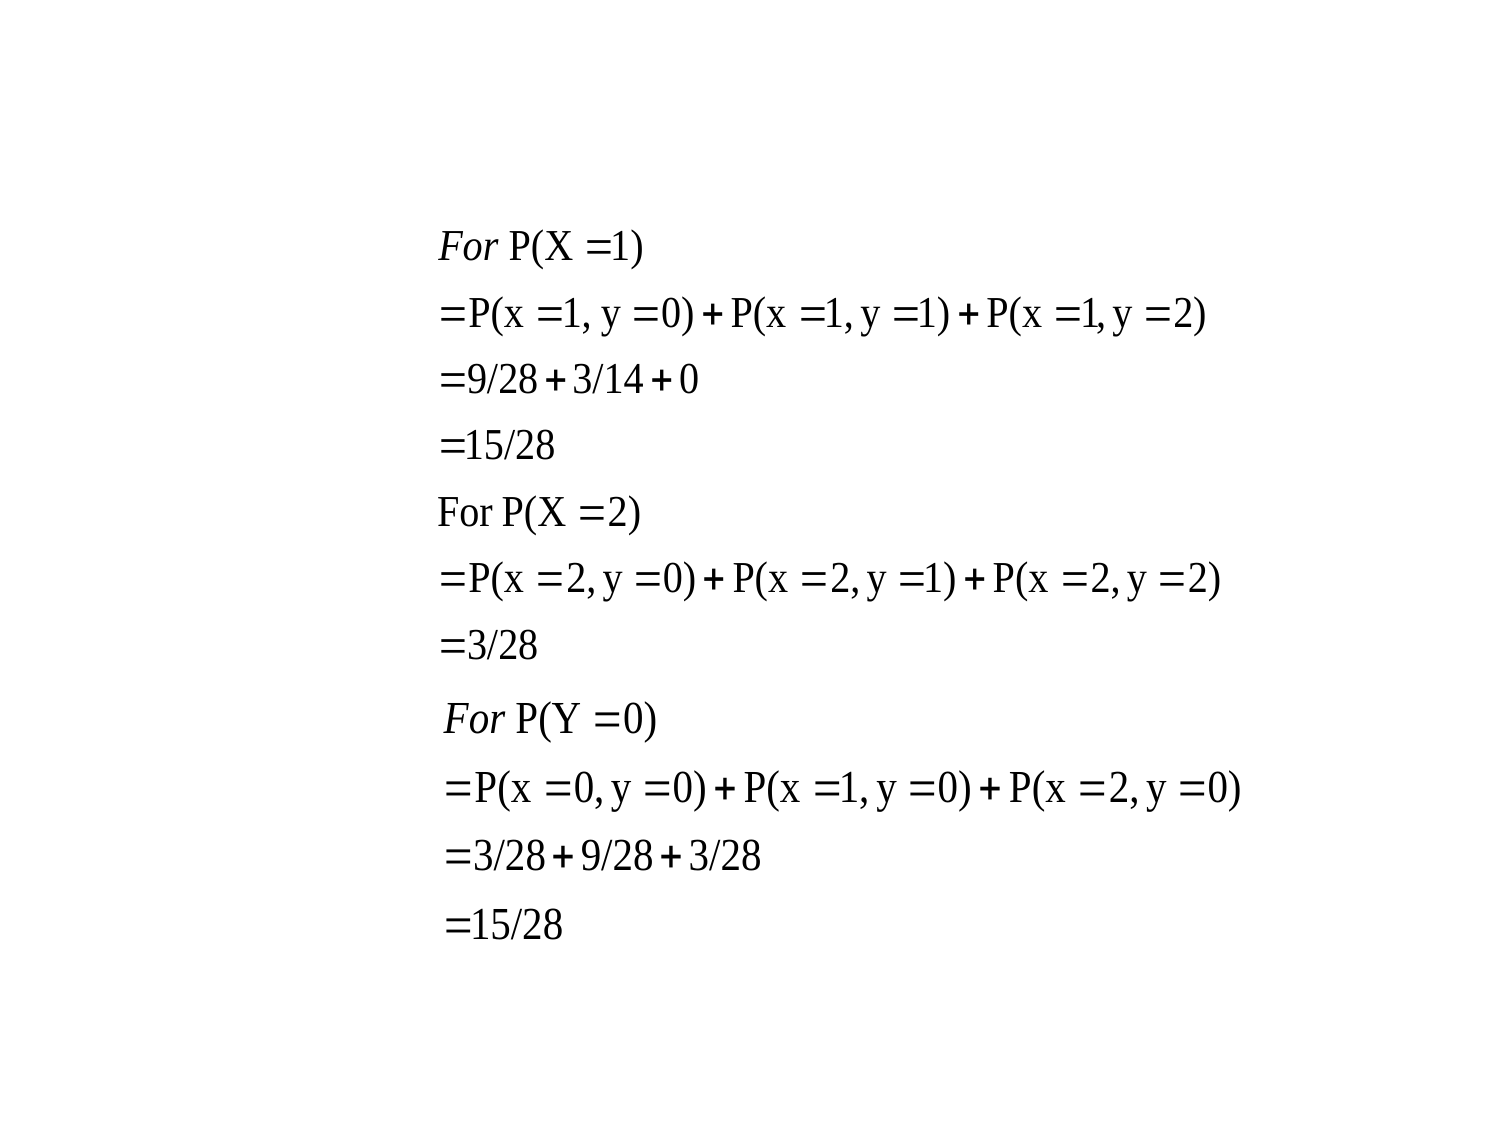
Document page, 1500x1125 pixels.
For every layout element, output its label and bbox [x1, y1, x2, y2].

text_box [436, 690, 1250, 951]
list [430, 220, 1228, 671]
